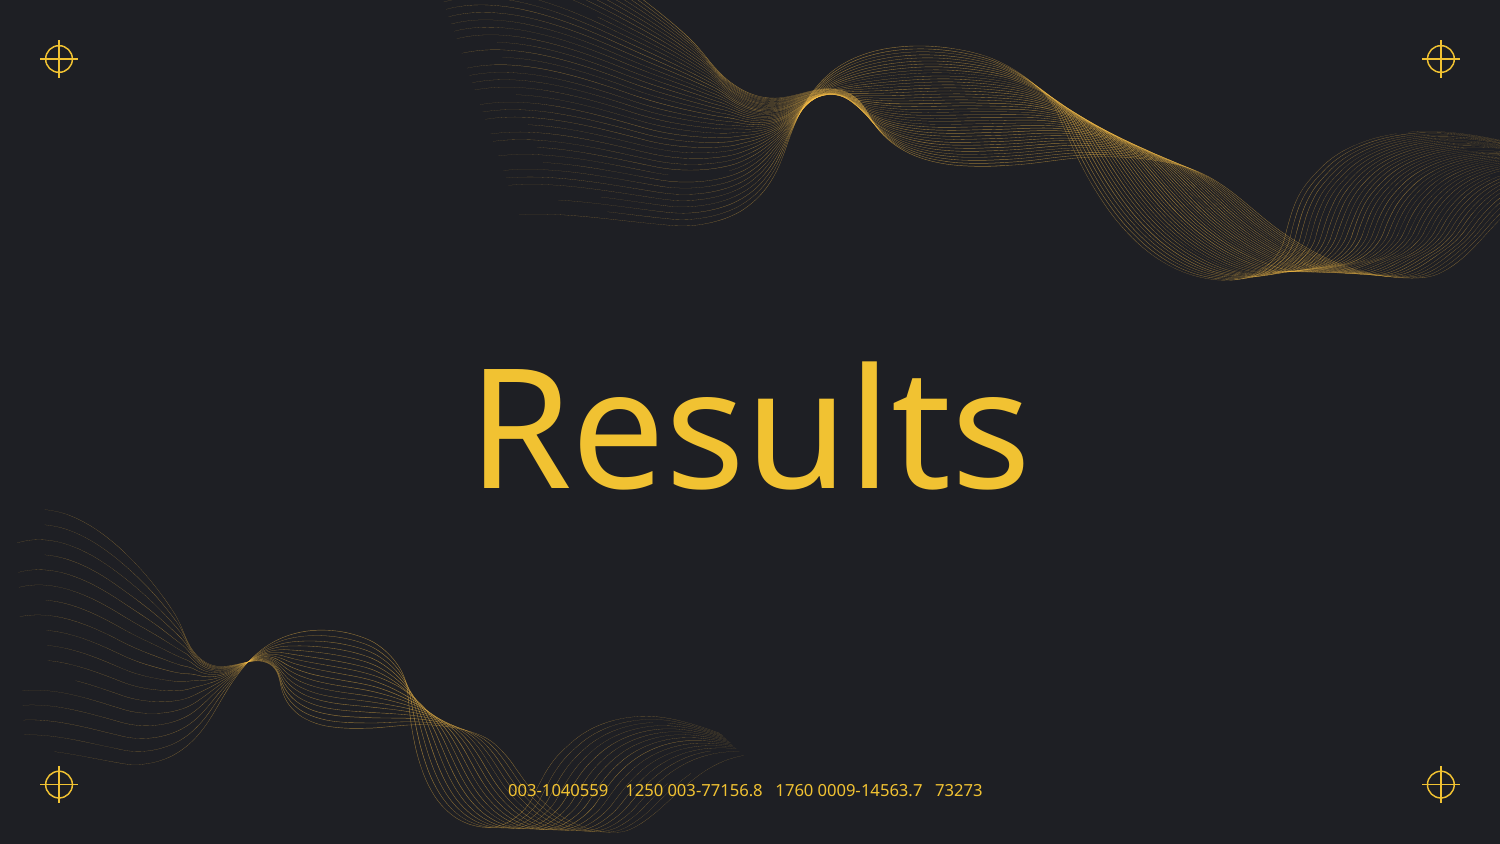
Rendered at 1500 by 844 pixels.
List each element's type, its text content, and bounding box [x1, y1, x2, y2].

title Results [118, 352, 1382, 492]
